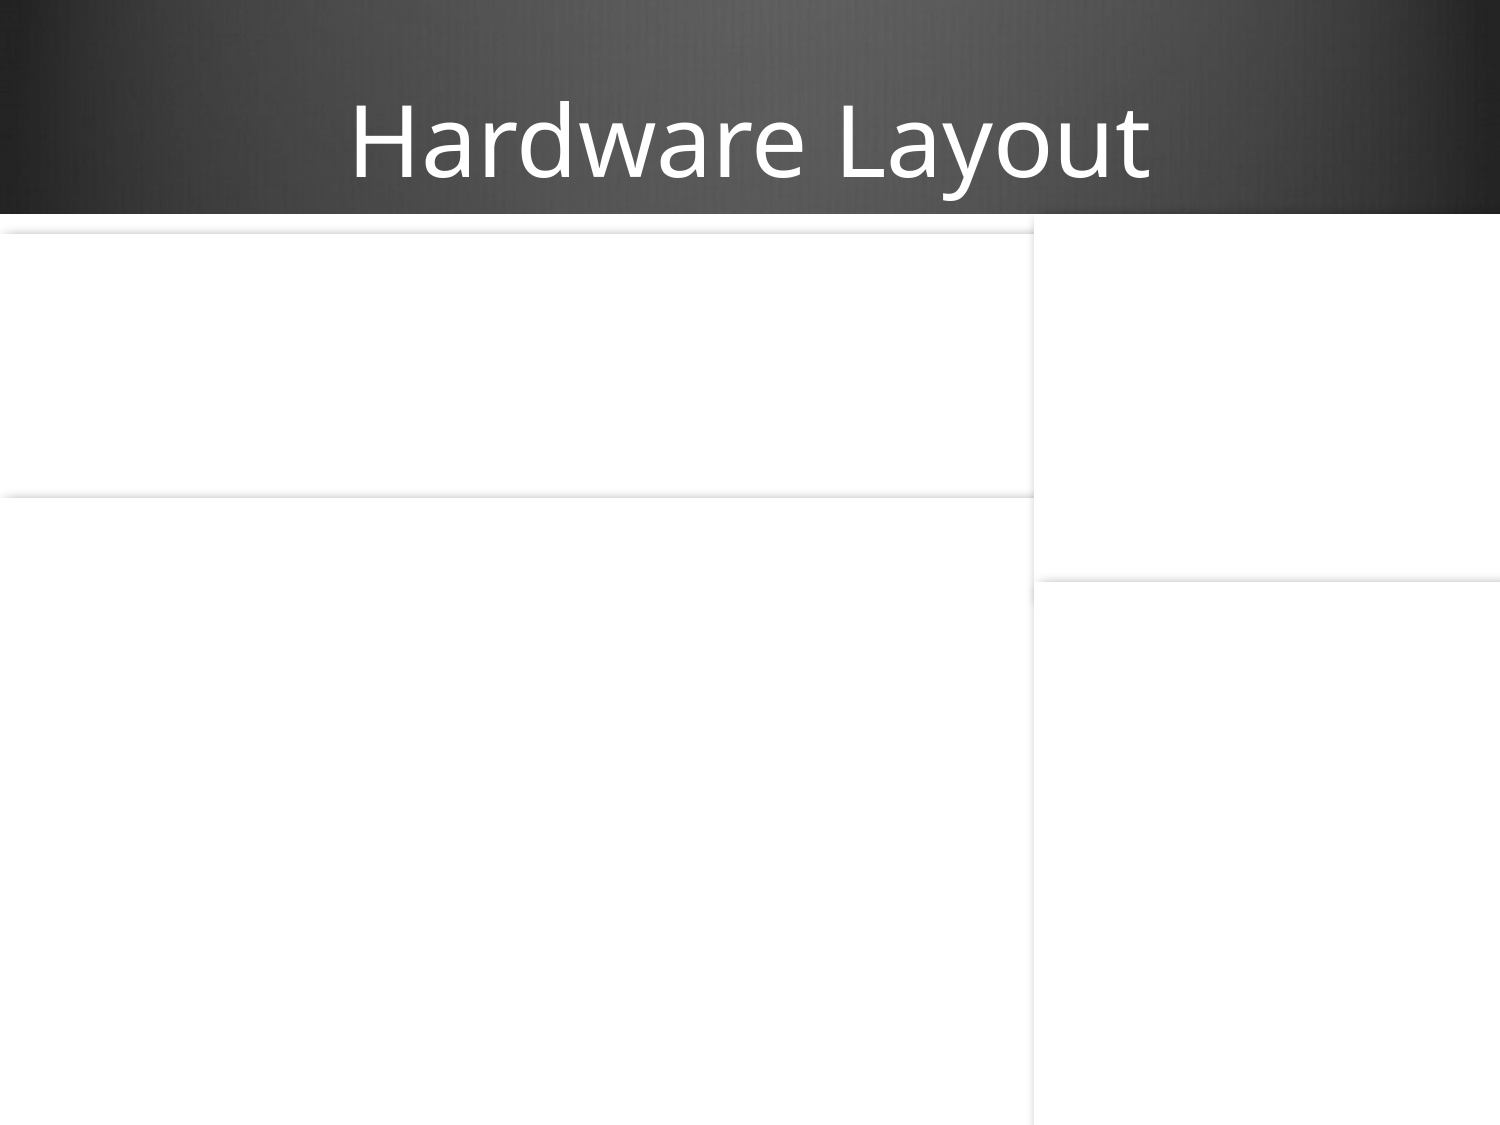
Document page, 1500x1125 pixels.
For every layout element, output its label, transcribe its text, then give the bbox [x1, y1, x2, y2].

title Hardware Layout [112, 19, 1388, 207]
picture [0, 214, 1500, 1125]
